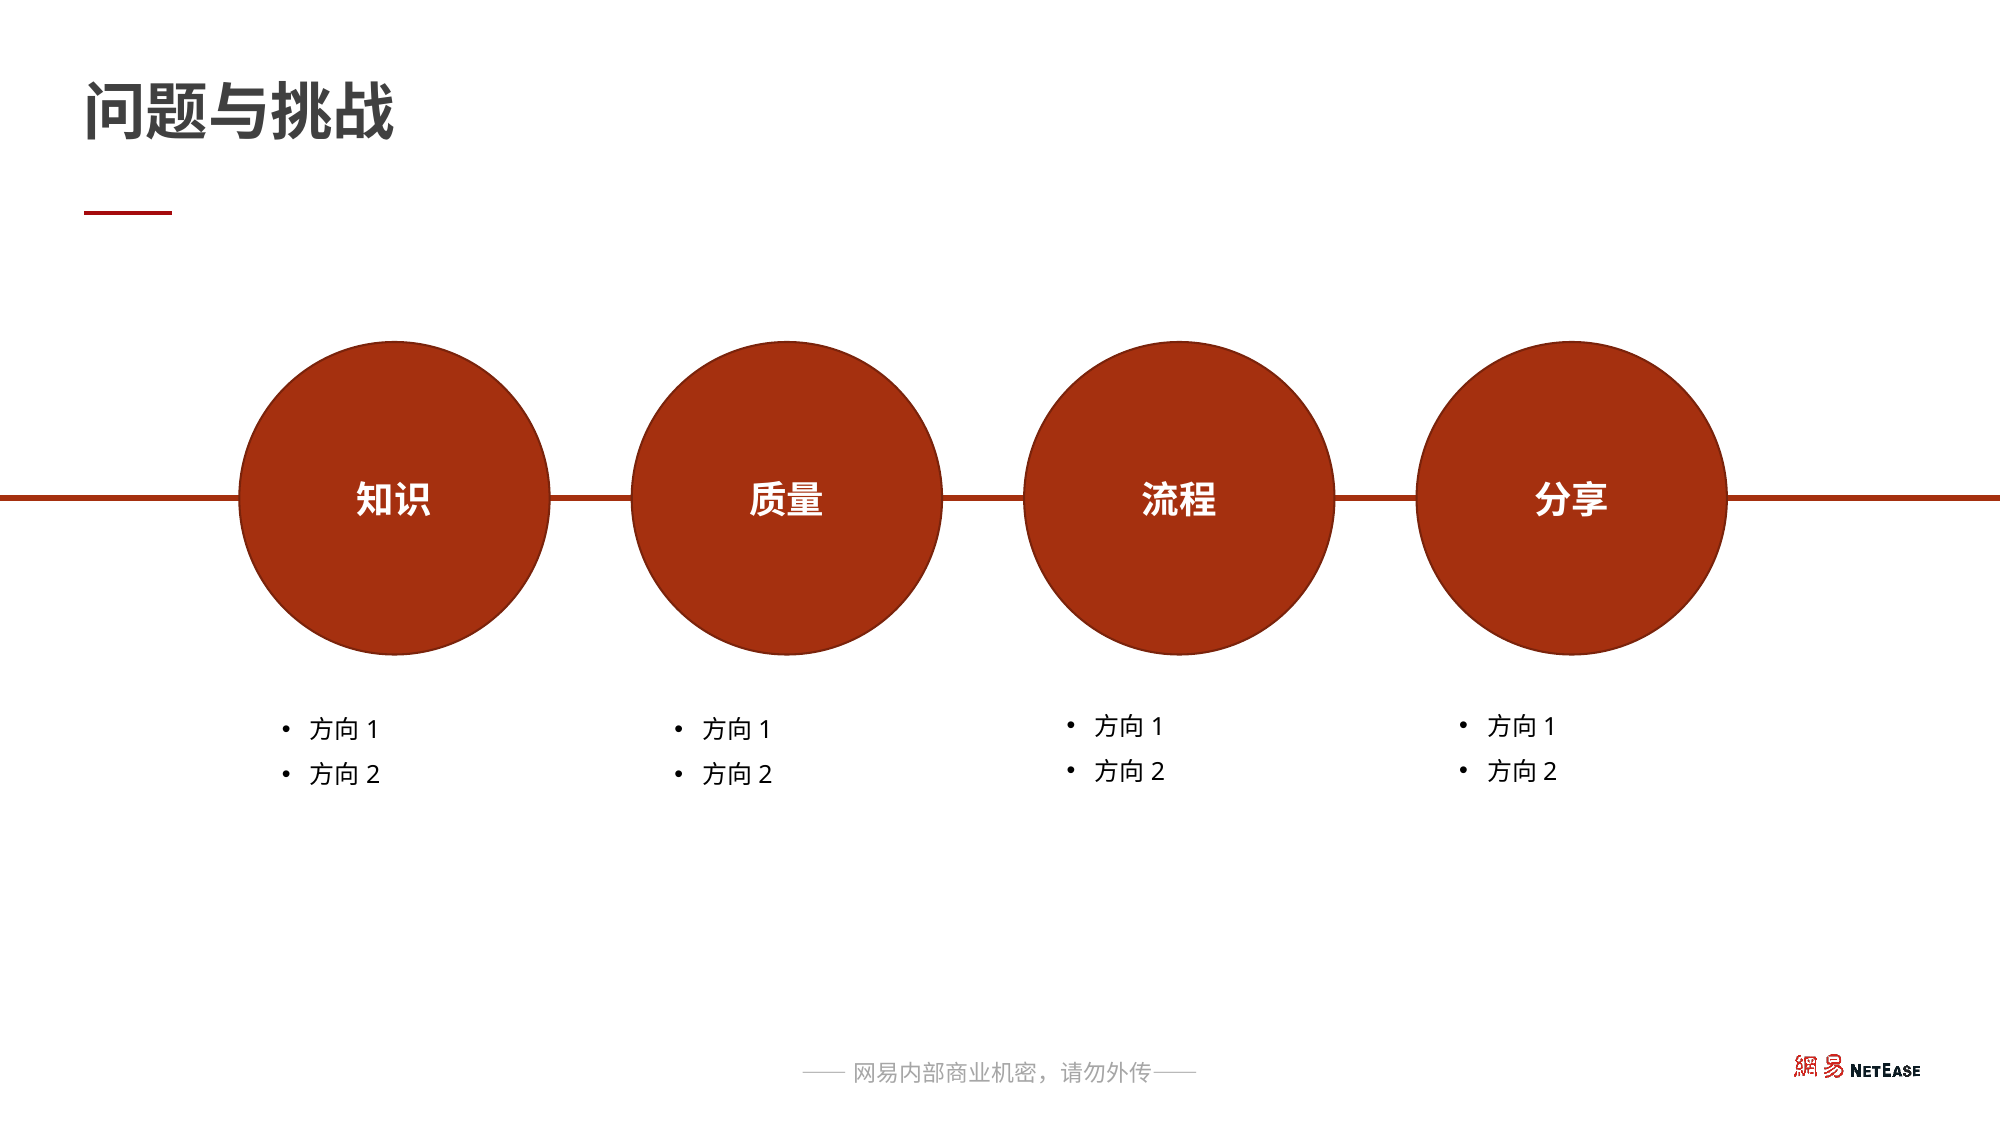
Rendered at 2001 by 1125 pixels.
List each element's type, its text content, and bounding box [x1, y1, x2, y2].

text_box 方向1 方向2 [659, 691, 915, 841]
text_box 方向1 方向2 [1051, 687, 1307, 838]
picture [1794, 1054, 1920, 1078]
text_box 质量 [630, 340, 944, 498]
text_box 流程 [1023, 340, 1336, 498]
text_box 方向1 方向2 [267, 691, 522, 841]
text_box 质量 [630, 499, 944, 656]
text_box 流程 [1023, 499, 1336, 656]
text_box 知识 [238, 340, 551, 498]
text_box 知识 [238, 499, 551, 656]
text_box 分享 [1415, 340, 1728, 498]
text_box 问题与挑战 [68, 64, 794, 155]
text_box 分享 [1415, 499, 1728, 656]
text_box 方向1 方向2 [1444, 687, 1700, 838]
